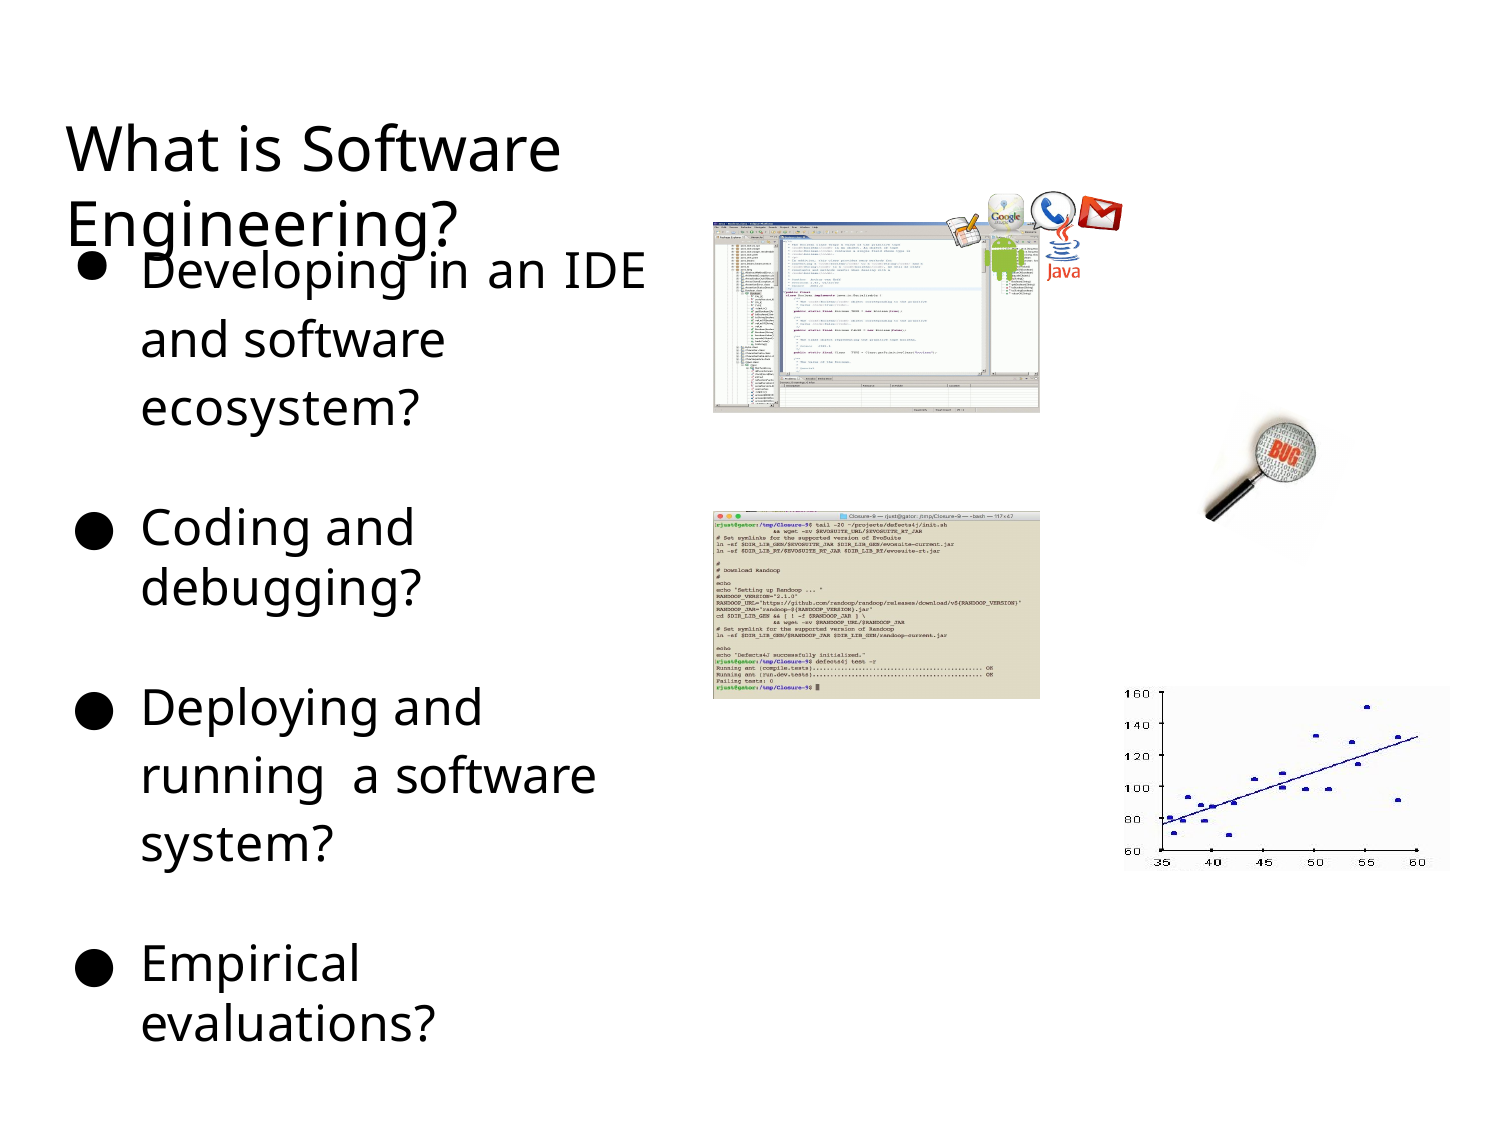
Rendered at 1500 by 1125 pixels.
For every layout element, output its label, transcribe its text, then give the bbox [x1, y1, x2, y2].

picture [1196, 385, 1355, 568]
text_box Developing in an IDE and software ecosystem? Coding and debugging? Deploying and running a software system? Empirical evaluations? All of the above -- much more than just writing code! [70, 228, 1328, 1125]
picture [712, 511, 1040, 700]
title What is Software Engineering? [63, 106, 925, 297]
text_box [712, 189, 1124, 413]
picture [1124, 686, 1451, 871]
